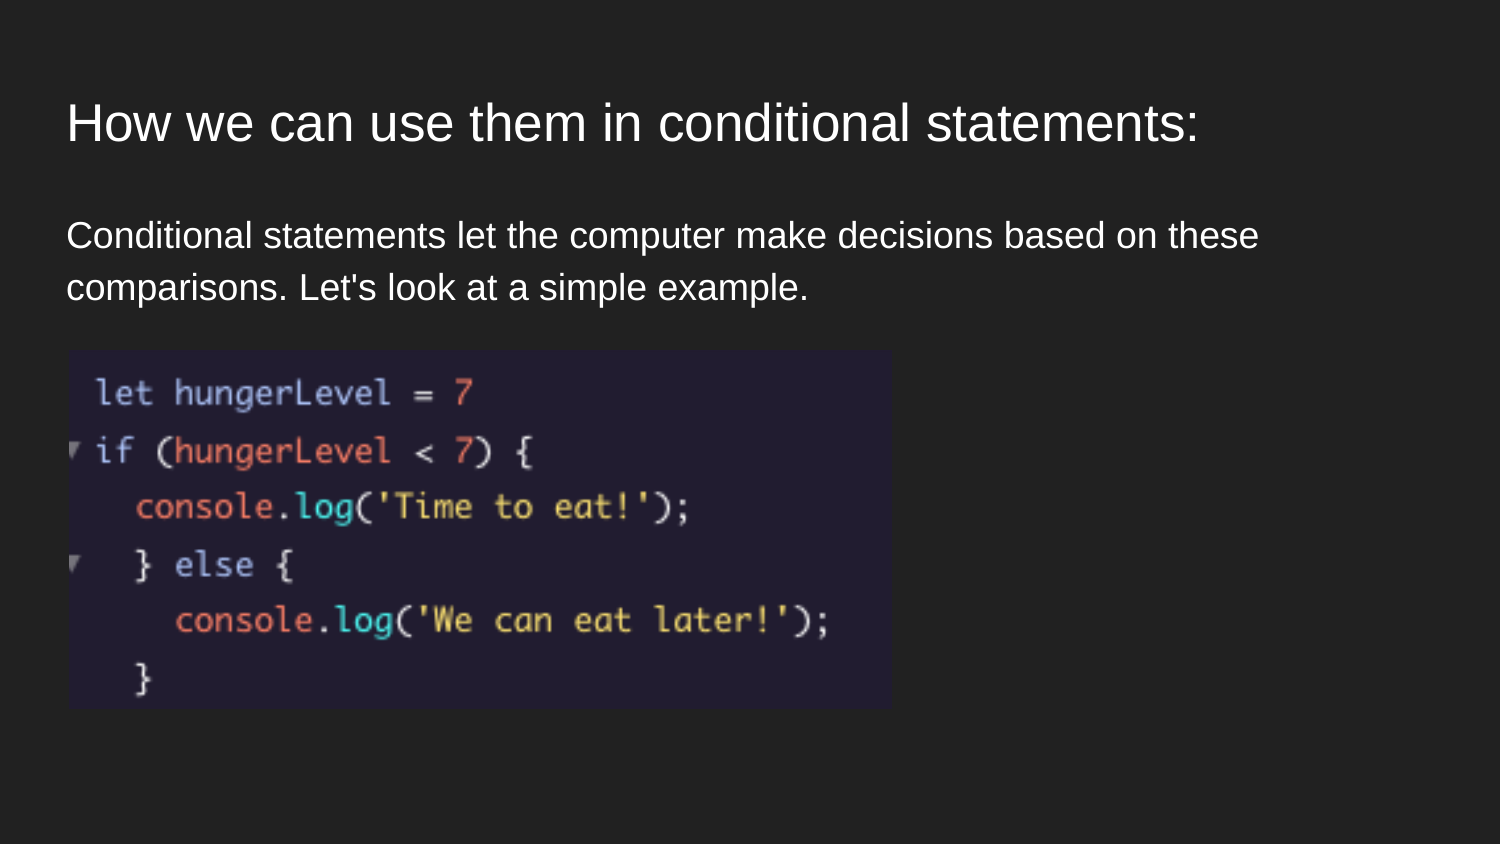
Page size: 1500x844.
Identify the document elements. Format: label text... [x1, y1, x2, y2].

picture [69, 349, 893, 709]
list Conditional statements let the computer make decisions based on these comparisons. Let's look at a simple example. [51, 189, 1449, 750]
title How we can use them in conditional statements: [51, 72, 1449, 167]
